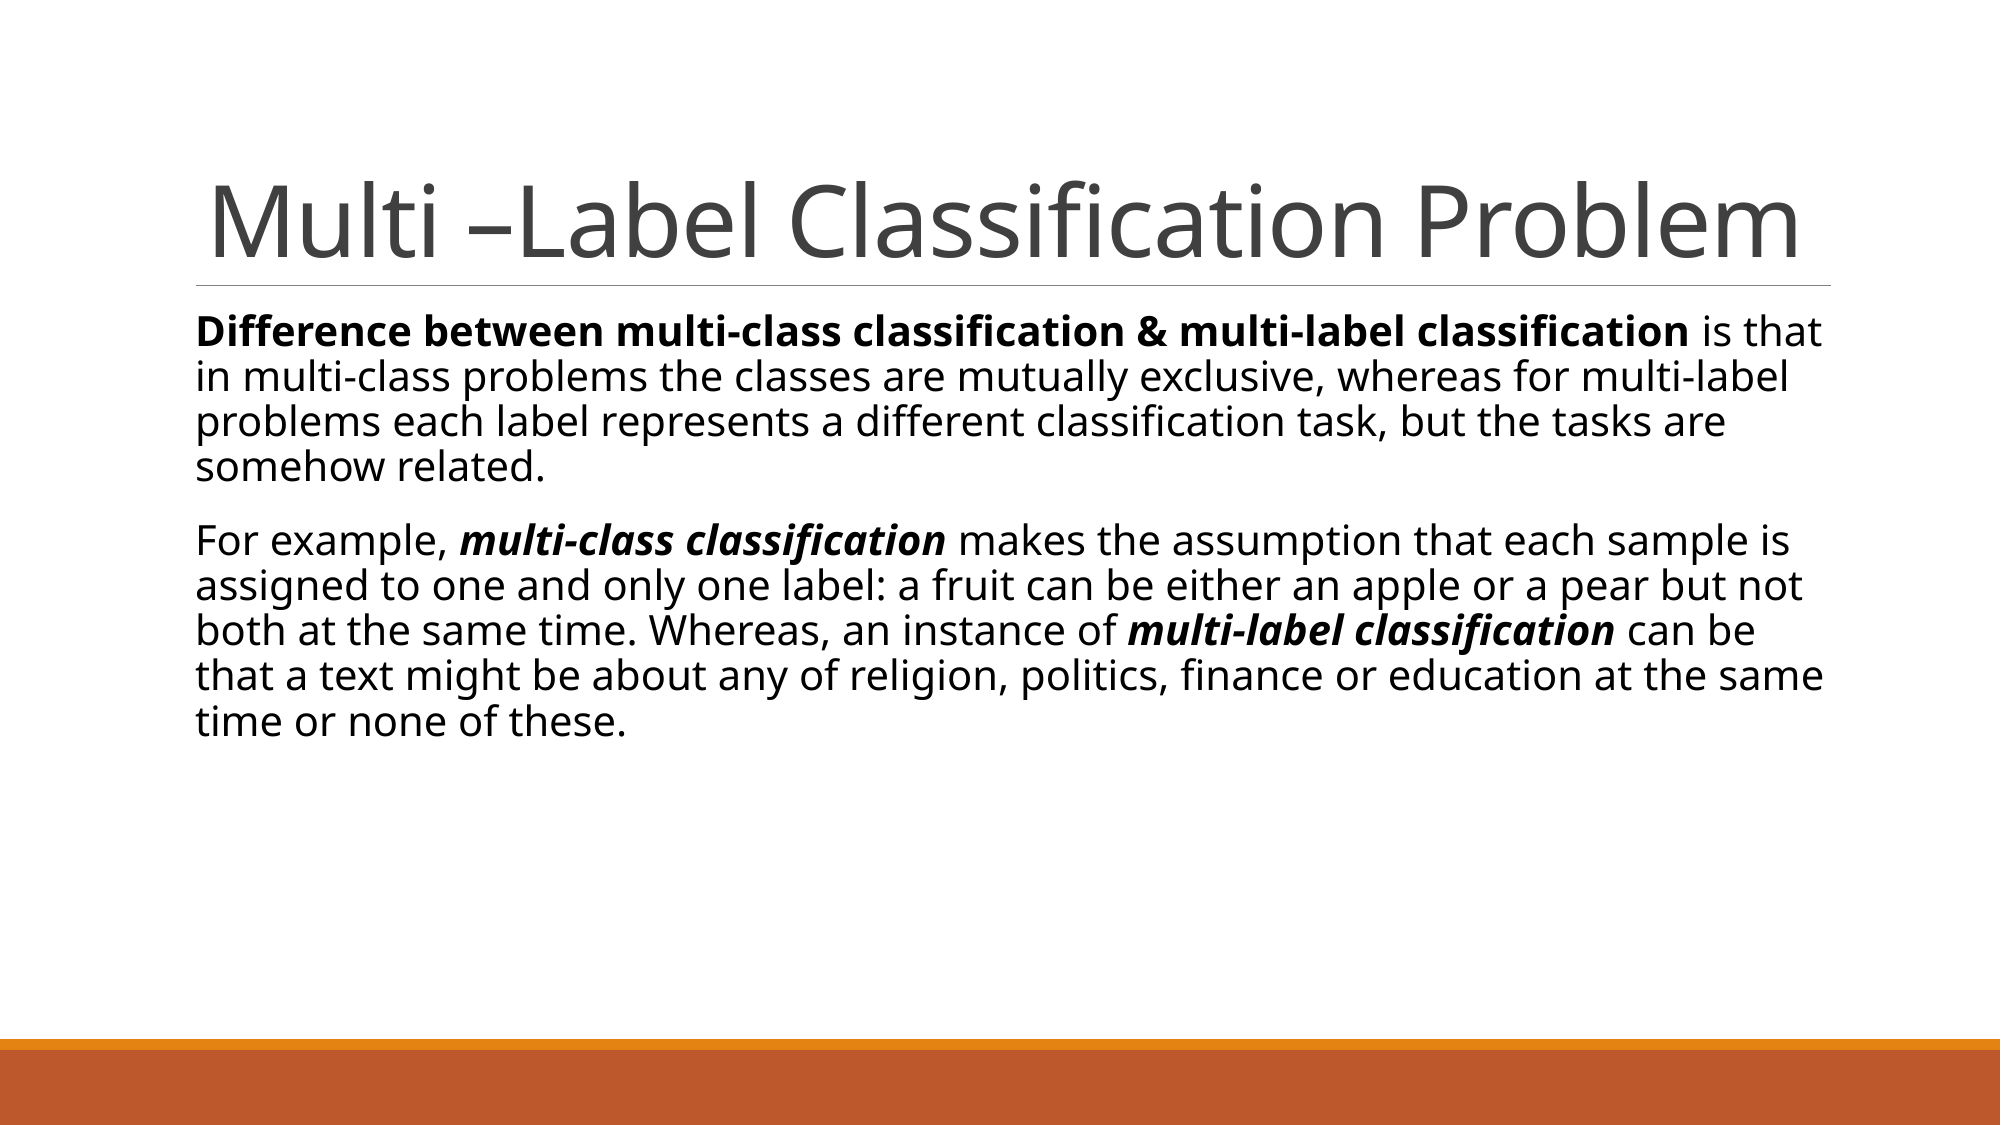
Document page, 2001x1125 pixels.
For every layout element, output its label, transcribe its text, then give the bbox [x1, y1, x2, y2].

title Multi –Label Classification Problem [180, 47, 1830, 285]
list Difference between multi-class classification & multi-label classification is that in multi-class problems the classes are mutually exclusive, whereas for multi-label problems each label represents a different classification task, but the tasks are somehow related. For example, multi-class classification makes the assumption that each sample is assigned to one and only one label: a fruit can be either an apple or a pear but not both at the same time. Whereas, an instance of multi-label classification can be that a text might be about any of religion, politics, finance or education at the same time or none of these. [180, 302, 1830, 963]
